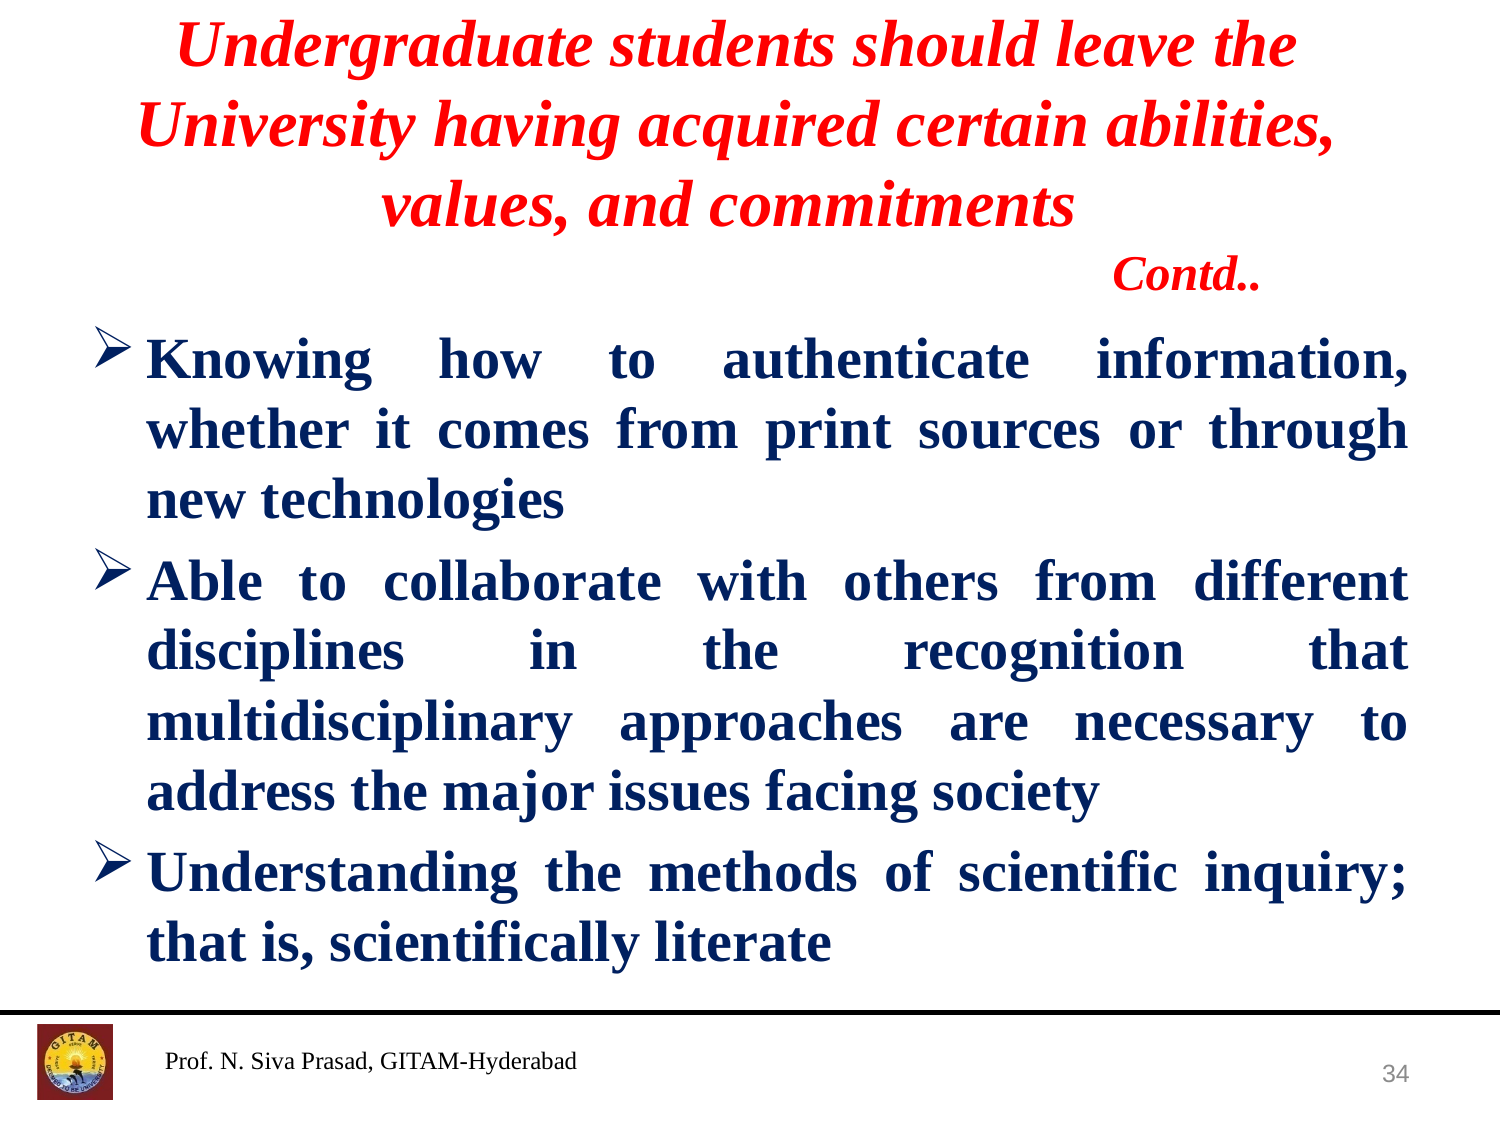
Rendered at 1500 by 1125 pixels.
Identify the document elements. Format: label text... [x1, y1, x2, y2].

list Knowing how to authenticate information, whether it comes from print sources or through new technologies Able to collaborate with others from different disciplines in the recognition that multidisciplinary approaches are necessary to address the major issues facing society Understanding the methods of scientific inquiry; that is, scientifically literate [74, 312, 1426, 1010]
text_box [0, 1012, 1500, 1100]
text_box Undergraduate students should leave the University having acquired certain abilities, values, and commitments Contd.. [62, 0, 1413, 300]
